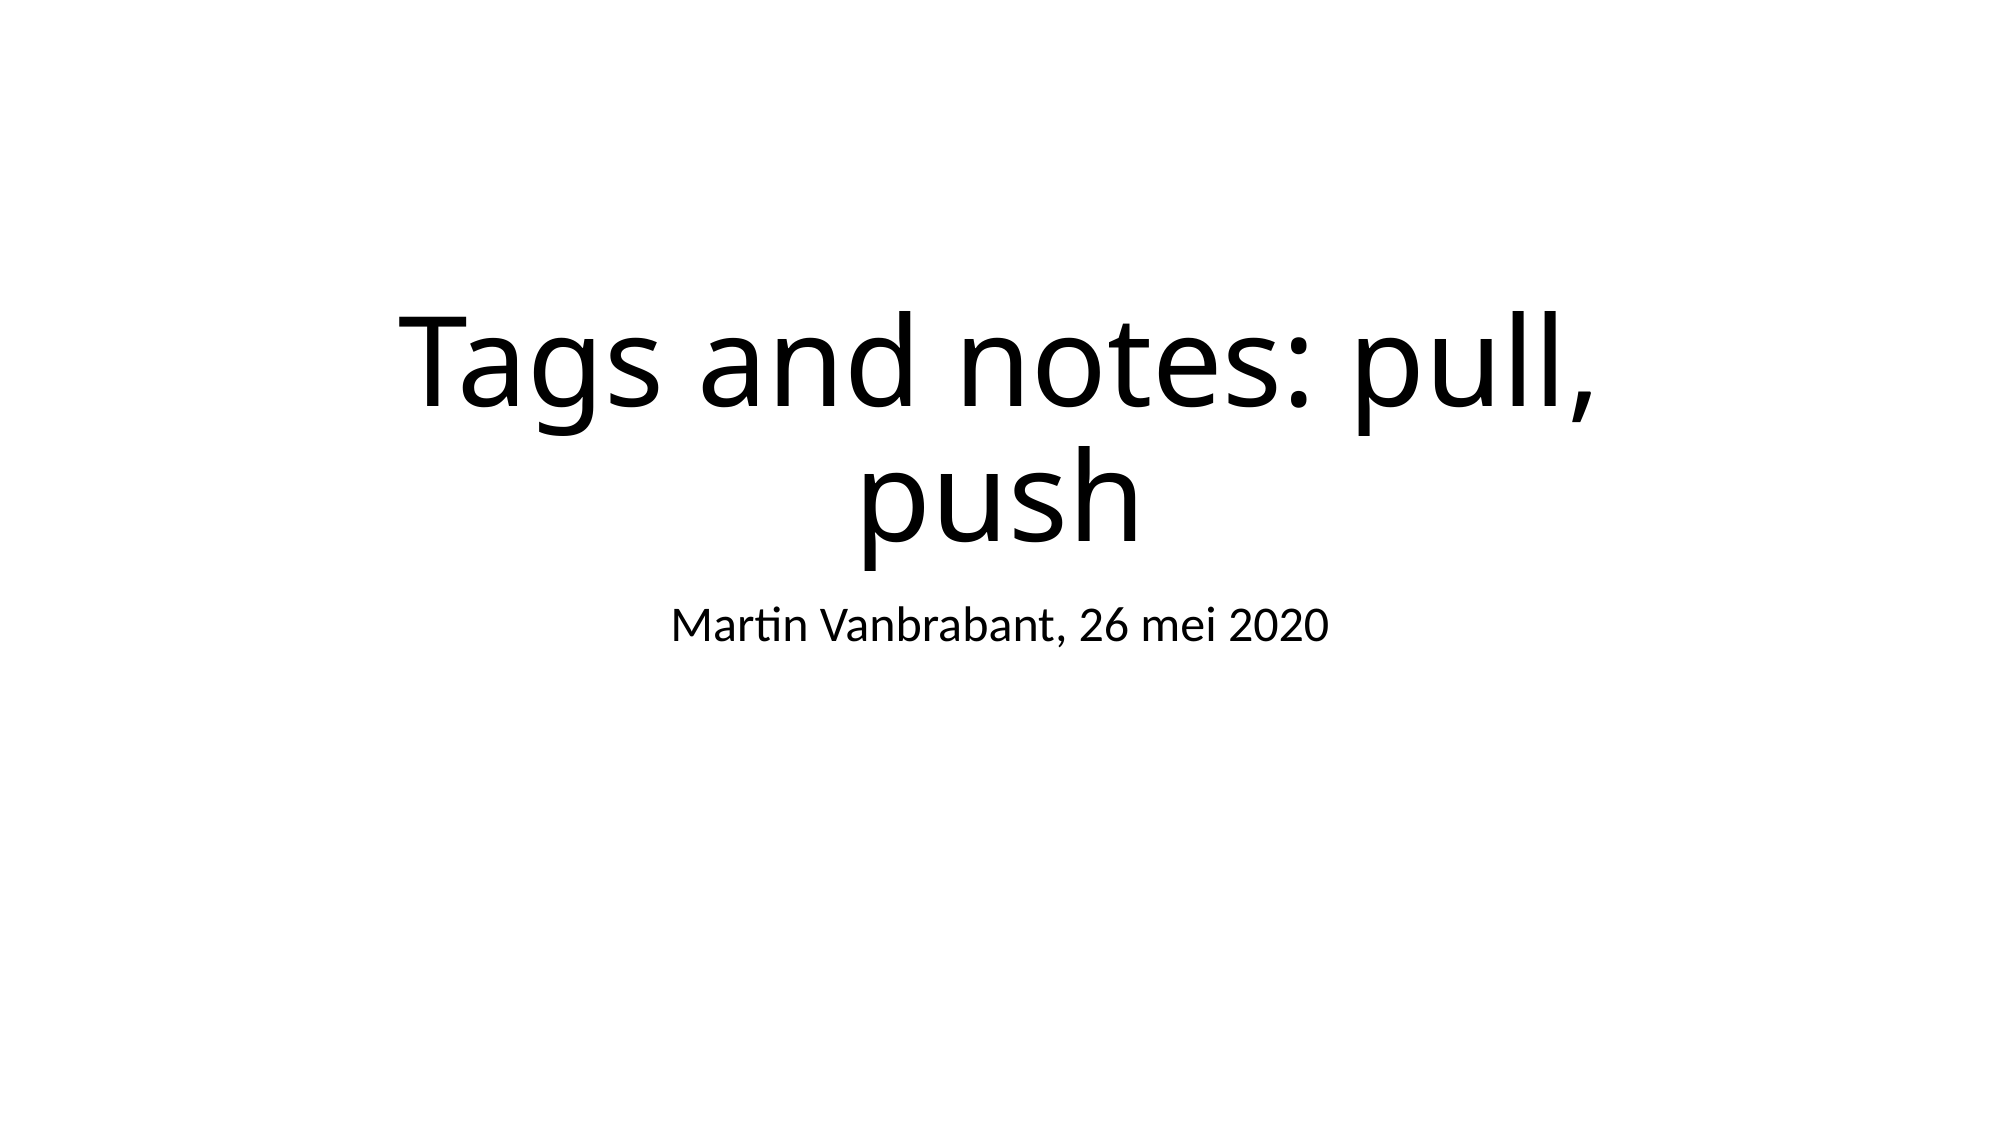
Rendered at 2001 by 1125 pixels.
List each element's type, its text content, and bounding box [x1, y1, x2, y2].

title Tags and notes: pull, push [249, 184, 1750, 576]
subtitle Martin Vanbrabant, 26 mei 2020 [249, 590, 1750, 863]
